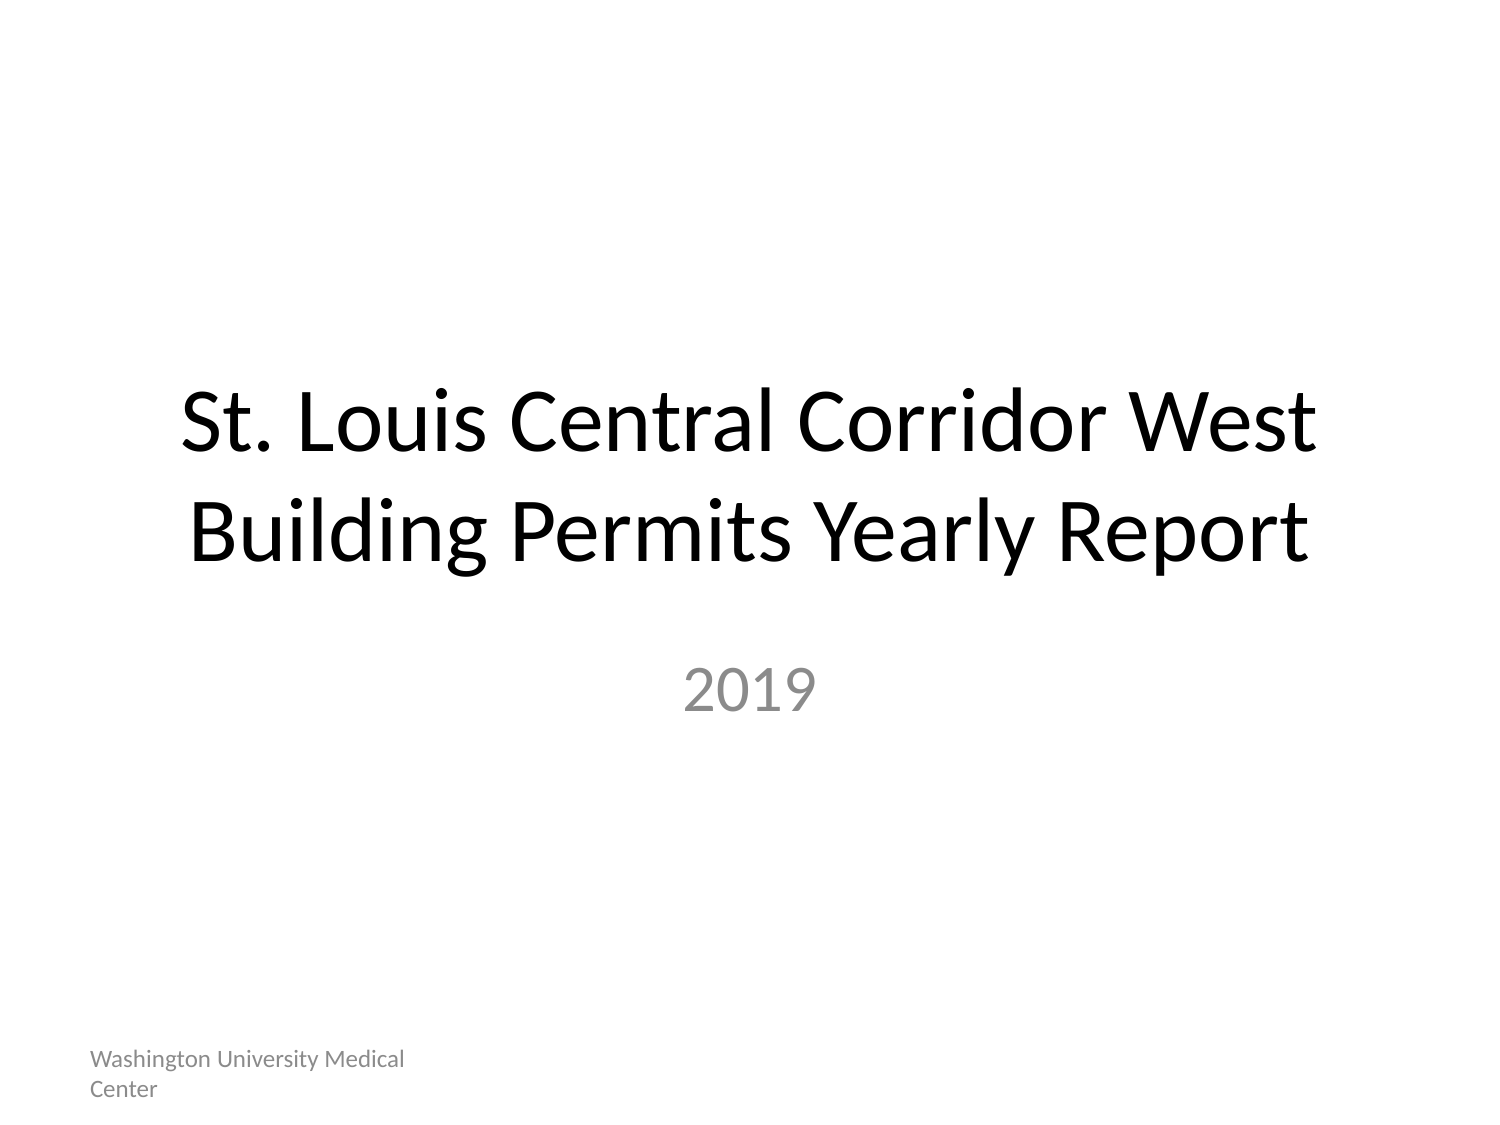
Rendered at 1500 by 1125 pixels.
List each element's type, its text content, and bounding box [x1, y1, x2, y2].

subtitle 2019 [225, 637, 1275, 925]
slide_number Washington University Medical Center [75, 1042, 425, 1103]
title St. Louis Central Corridor West Building Permits Yearly Report [112, 349, 1388, 591]
